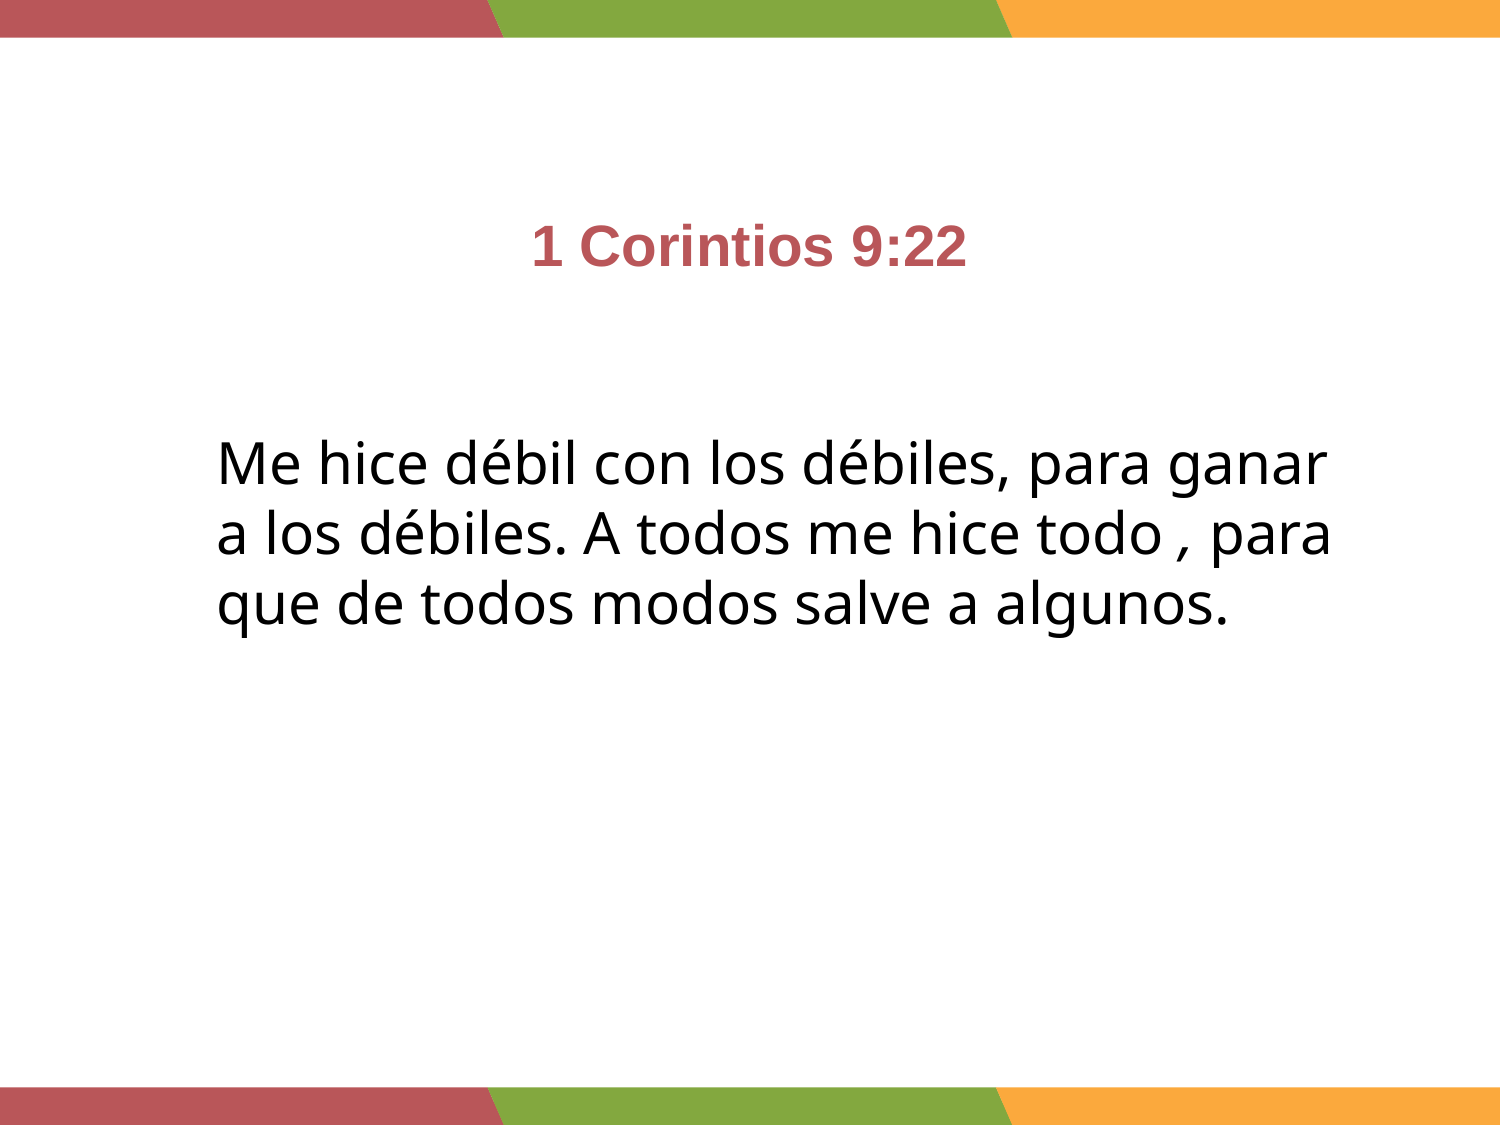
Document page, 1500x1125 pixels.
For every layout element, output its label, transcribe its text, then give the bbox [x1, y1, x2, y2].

text_box [994, 1086, 1500, 1125]
text_box Me hice débil con los débiles, para ganar a los débiles. A todos me hice todo , para que de todos modos salve a algunos. [201, 418, 1354, 644]
text_box 1 Corintios 9:22 [515, 200, 984, 286]
text_box [0, 1086, 502, 1125]
text_box [485, 1086, 1010, 1125]
